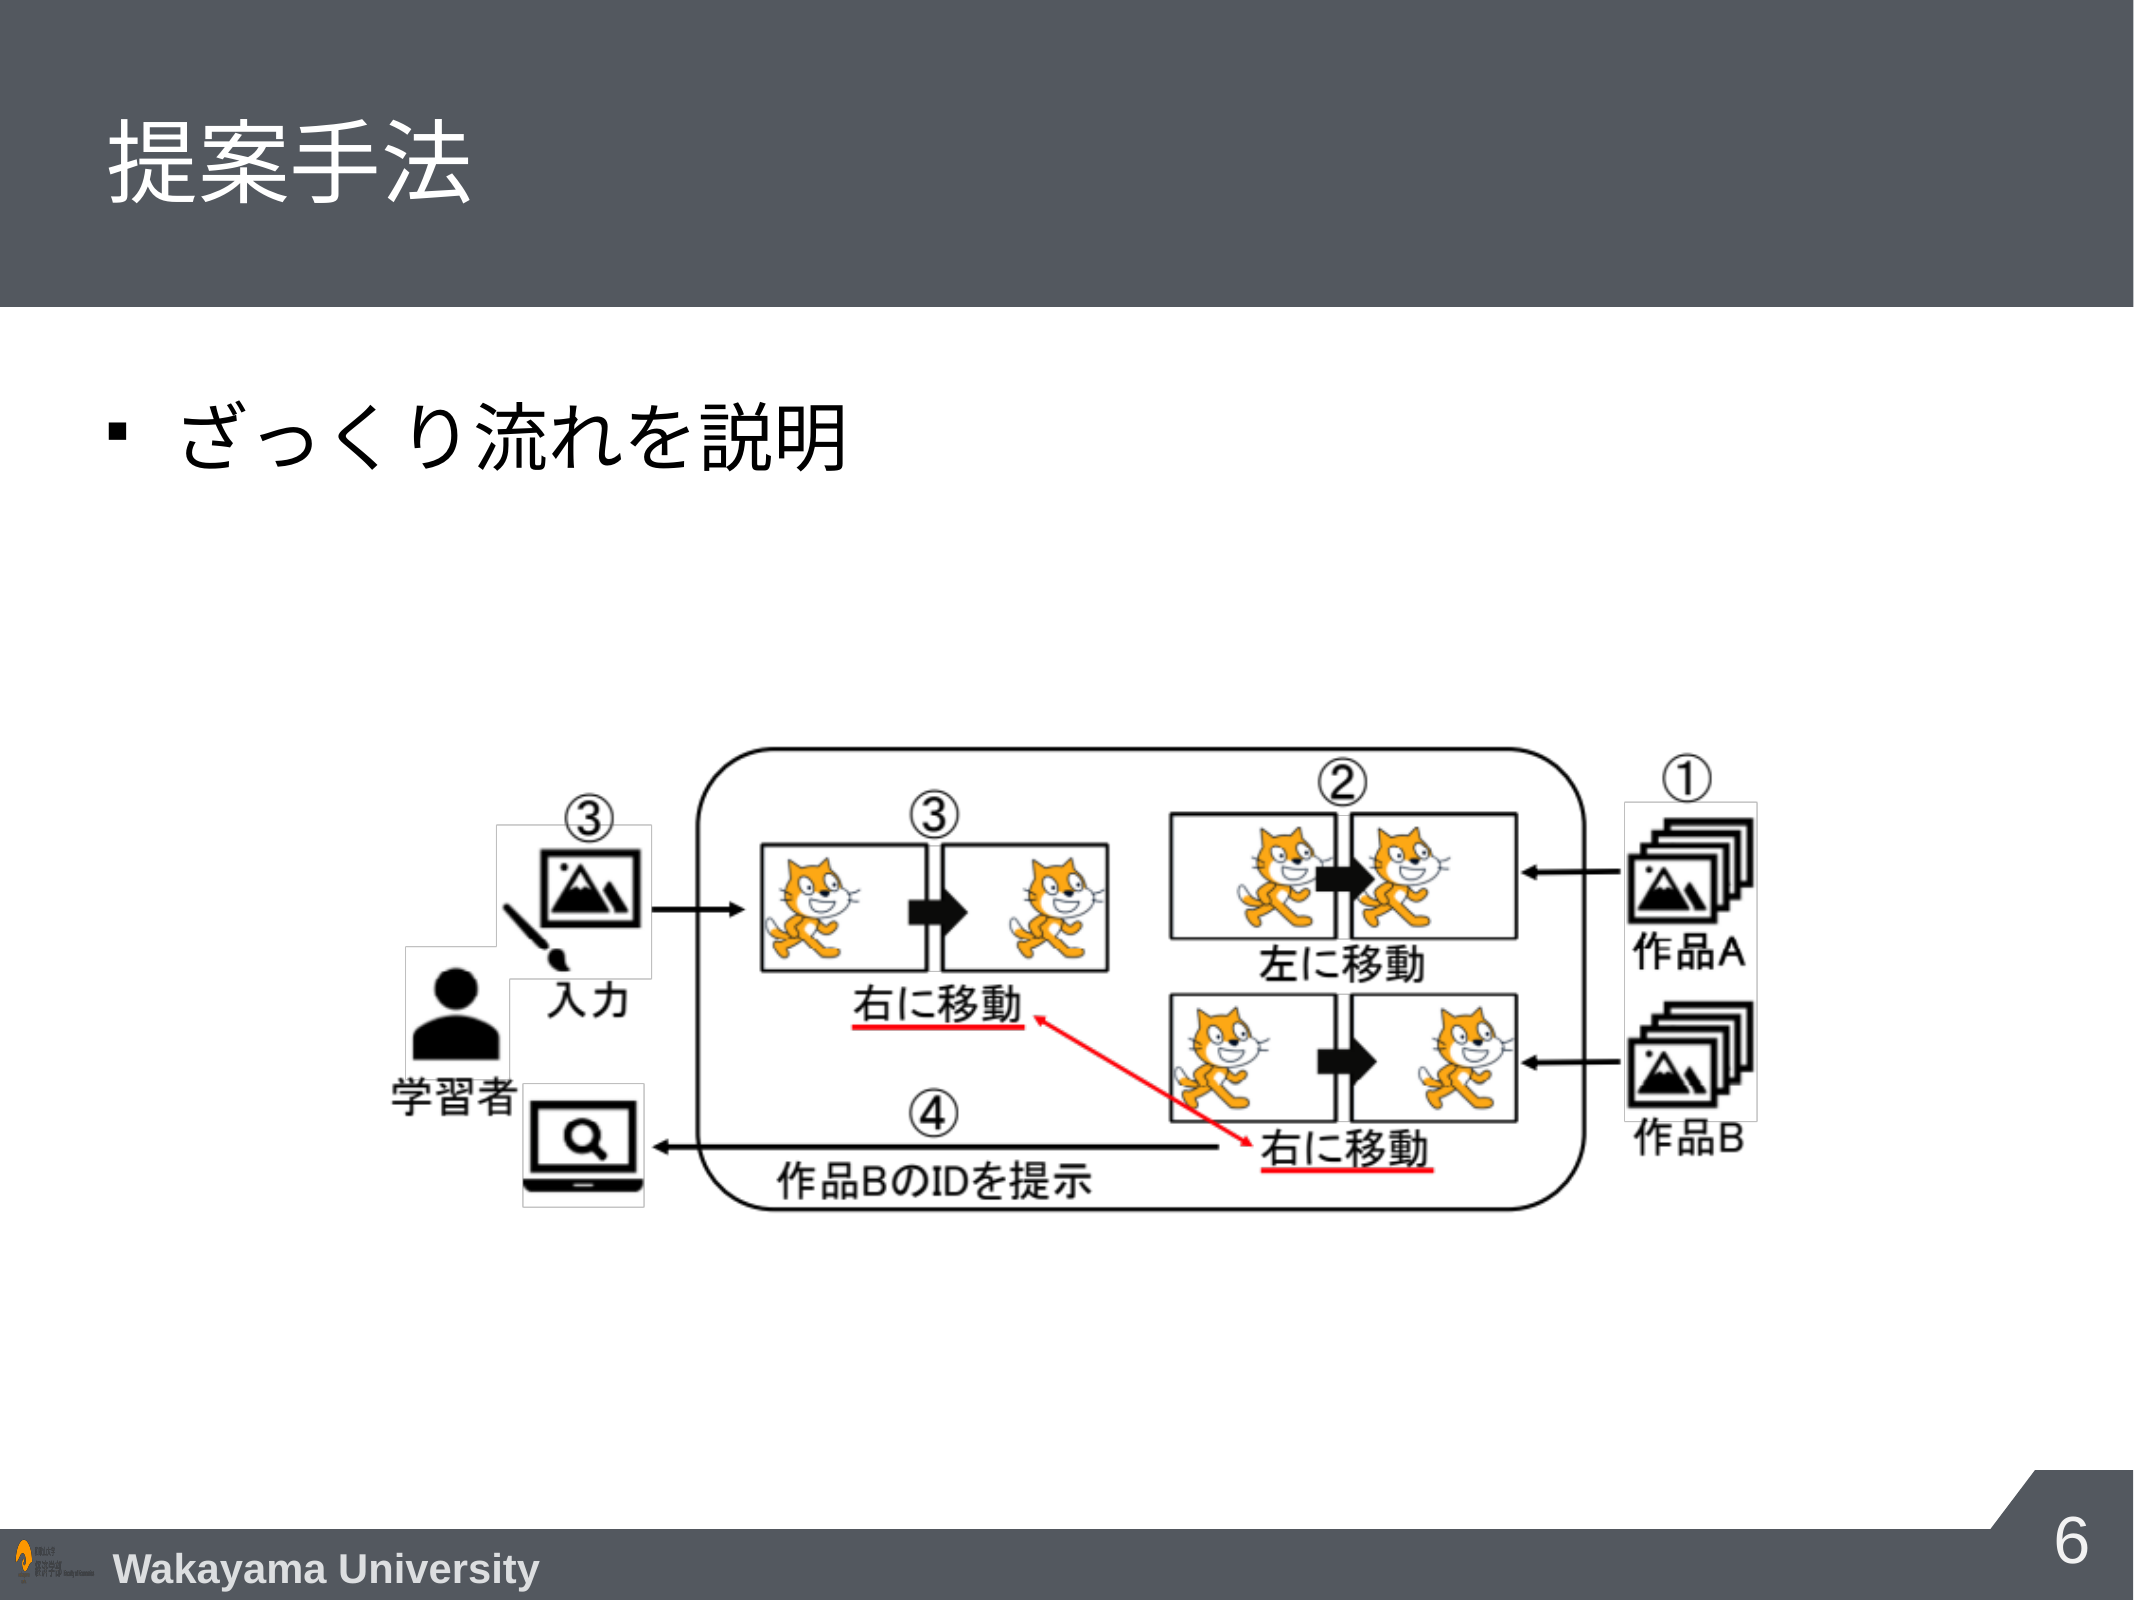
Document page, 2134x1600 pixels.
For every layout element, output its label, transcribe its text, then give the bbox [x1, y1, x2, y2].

title 提案手法 [97, 5, 2036, 303]
slide_number 6 [2021, 1487, 2122, 1587]
picture [14, 1535, 95, 1589]
picture [353, 717, 1780, 1236]
list ざっくり流れを説明 [97, 363, 2036, 1471]
